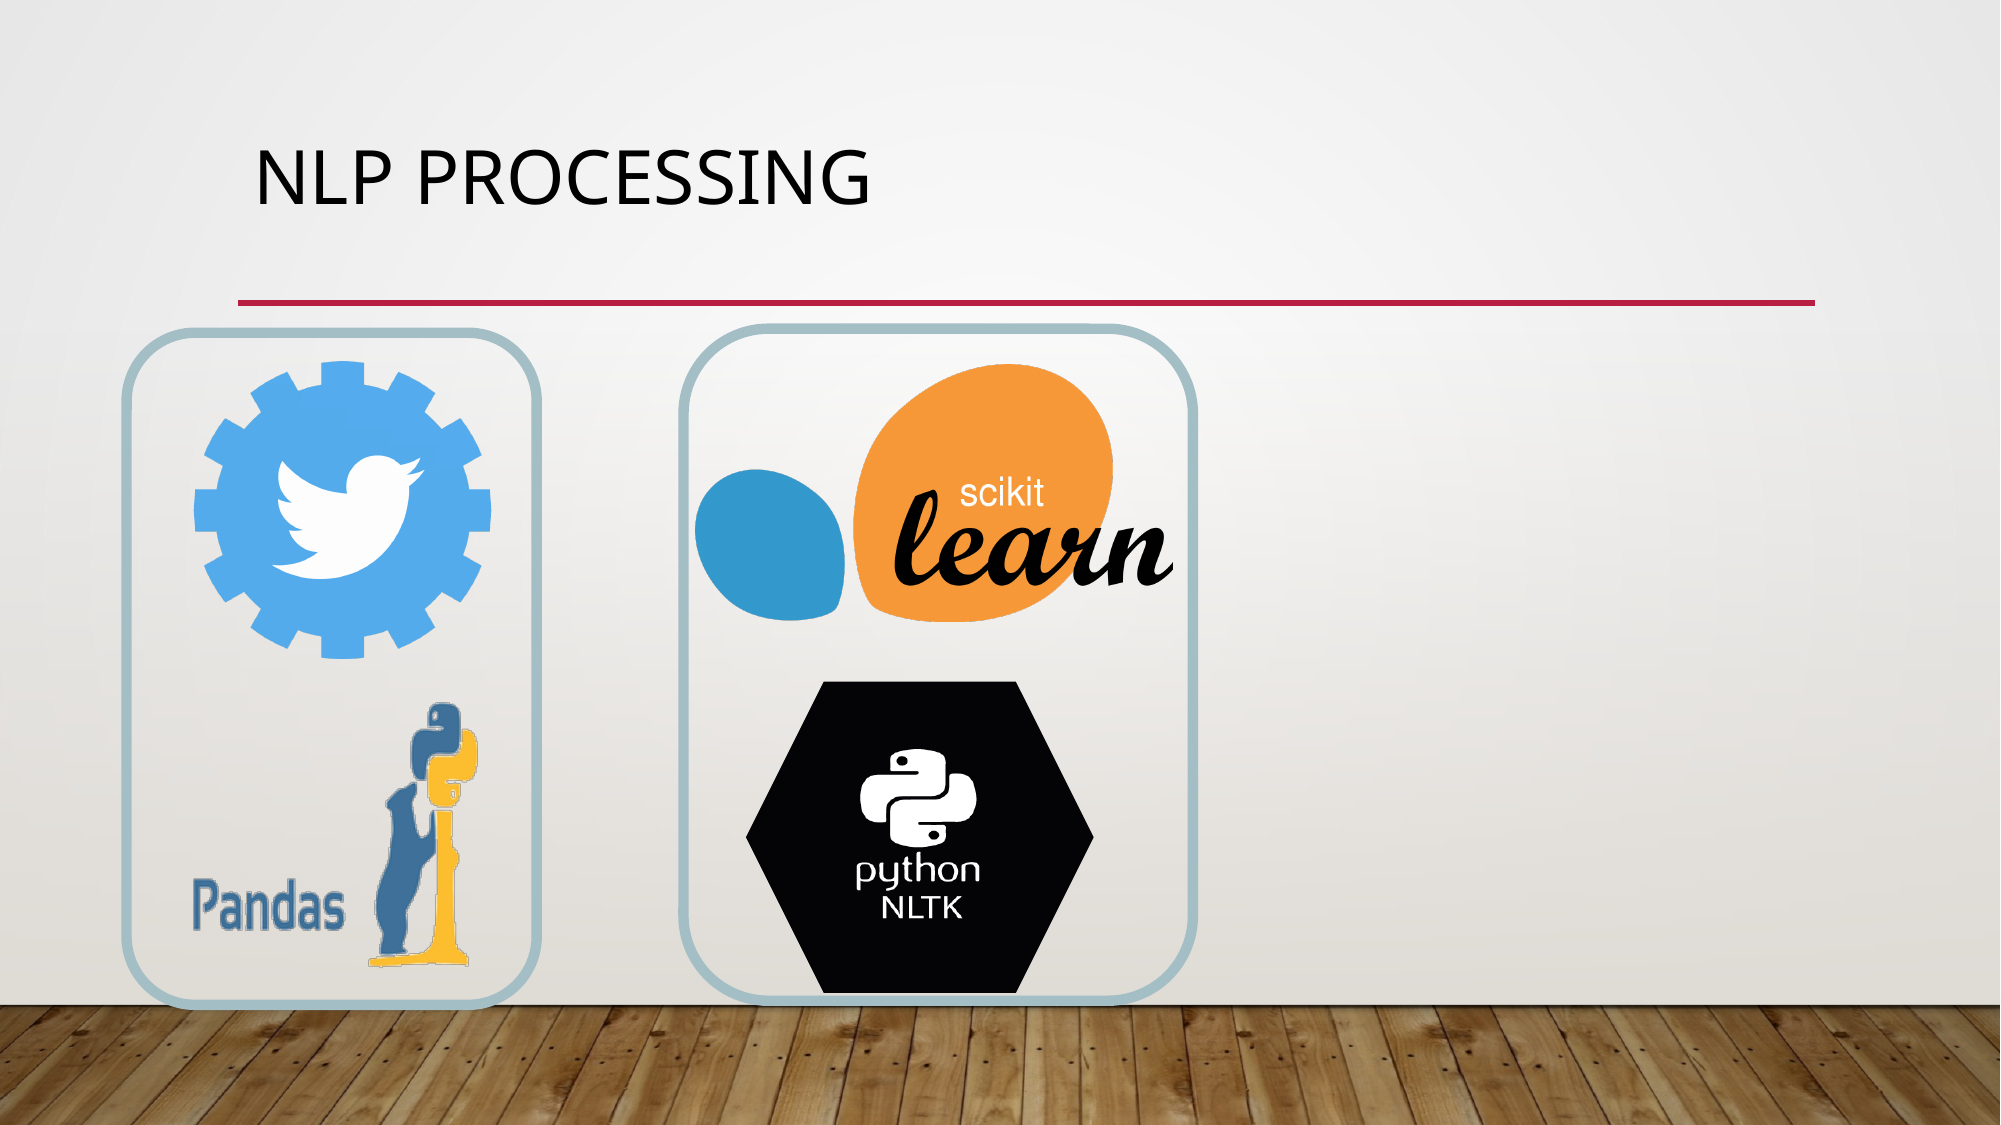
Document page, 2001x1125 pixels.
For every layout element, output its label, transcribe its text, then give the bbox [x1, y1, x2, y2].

picture [694, 364, 1173, 622]
picture [179, 681, 492, 994]
text_box [125, 331, 538, 1007]
text_box [682, 327, 1195, 1003]
title NLP Processing [238, 131, 1814, 305]
picture [745, 681, 1094, 994]
picture [0, 1005, 2000, 1125]
picture [193, 360, 492, 660]
